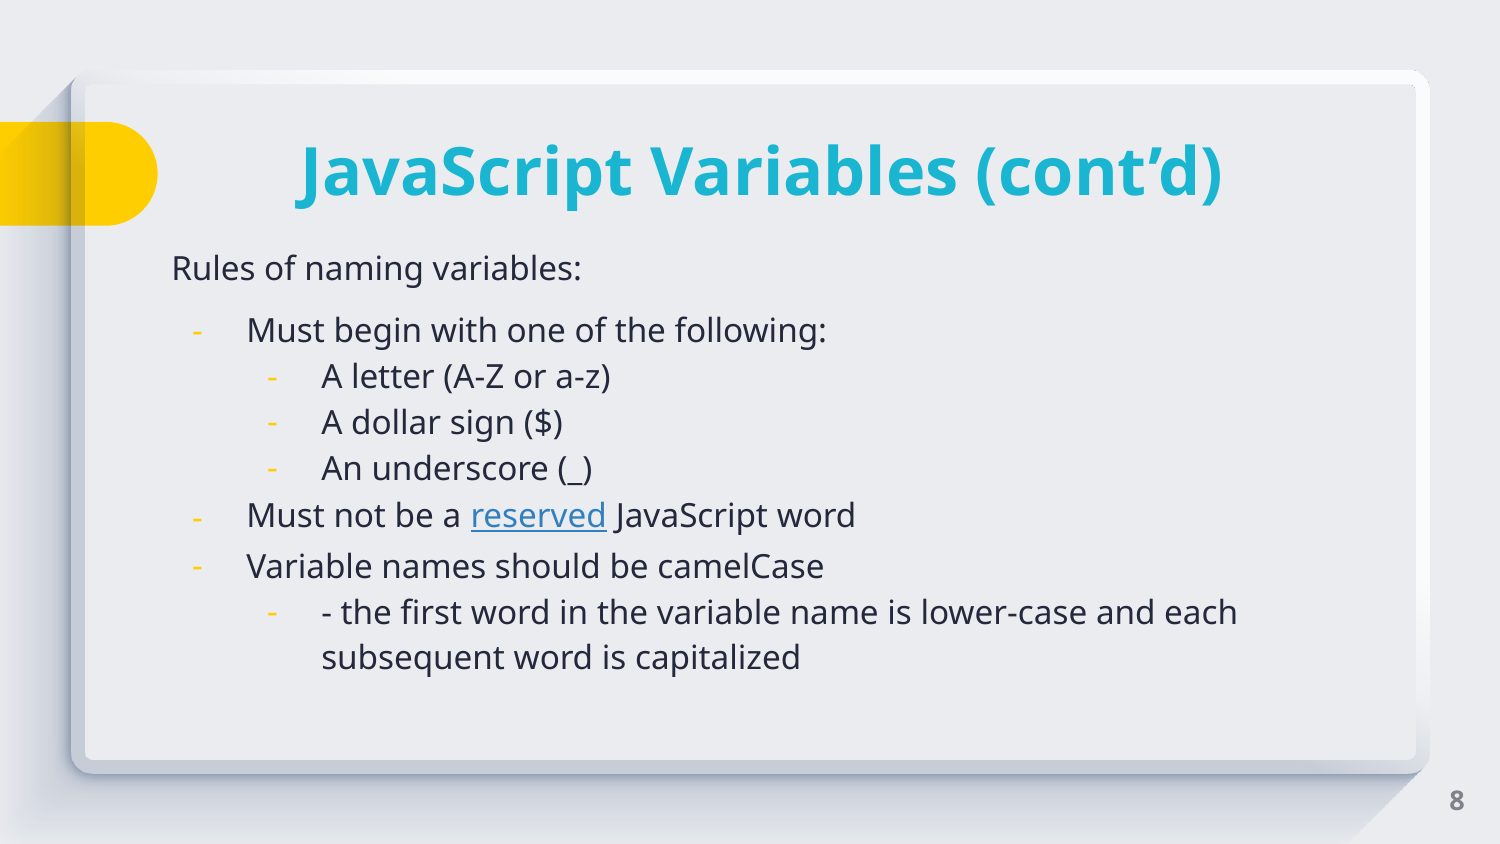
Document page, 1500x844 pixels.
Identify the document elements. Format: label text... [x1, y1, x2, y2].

title JavaScript Variables (cont’d) [171, 121, 1354, 226]
list Rules of naming variables: Must begin with one of the following: A letter (A-Z or a-z) A dollar sign ($) An underscore (_) Must not be a reserved JavaScript word Variable names should be camelCase - the first word in the variable name is lower-case and each subsequent word is capitalized [171, 240, 1354, 694]
picture [0, 0, 1500, 844]
slide_number ‹#› [1414, 759, 1500, 844]
